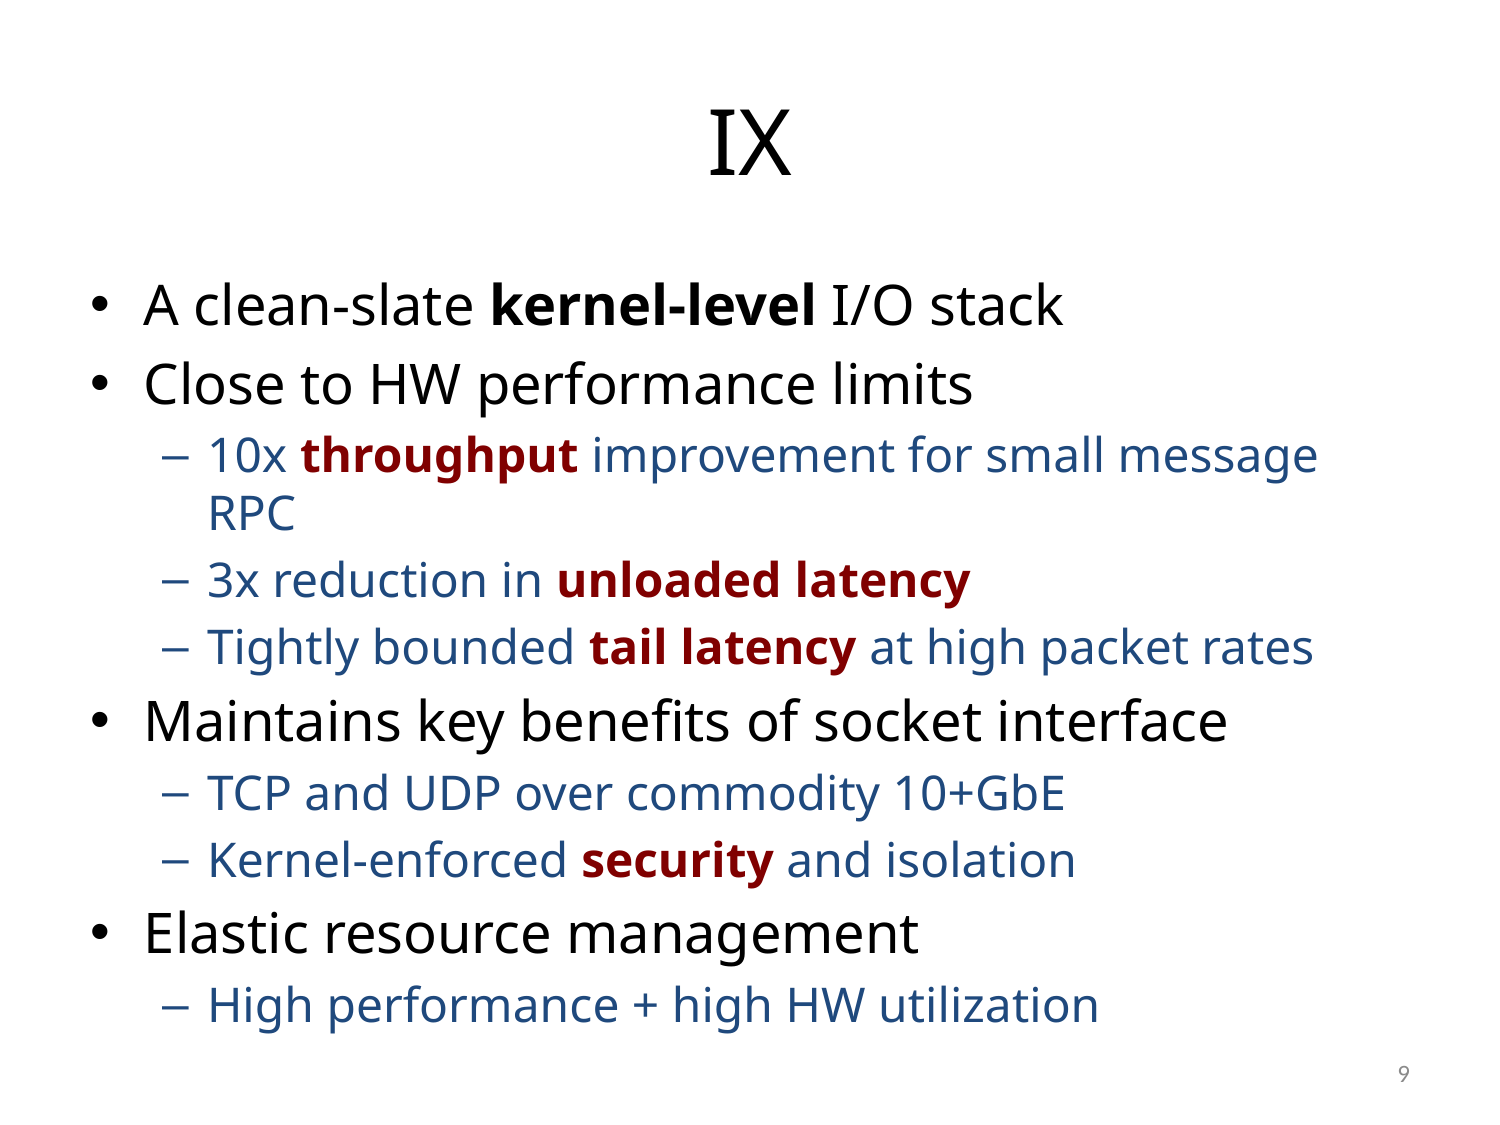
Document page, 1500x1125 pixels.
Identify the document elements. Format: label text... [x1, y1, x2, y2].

slide_number 9 [1074, 1042, 1425, 1103]
list A clean-slate kernel-level I/O stack Close to HW performance limits 10x throughput improvement for small message RPC 3x reduction in unloaded latency Tightly bounded tail latency at high packet rates Maintains key benefits of socket interface TCP and UDP over commodity 10+GbE Kernel-enforced security and isolation Elastic resource management High performance + high HW utilization [75, 262, 1425, 1043]
title IX [75, 45, 1425, 233]
